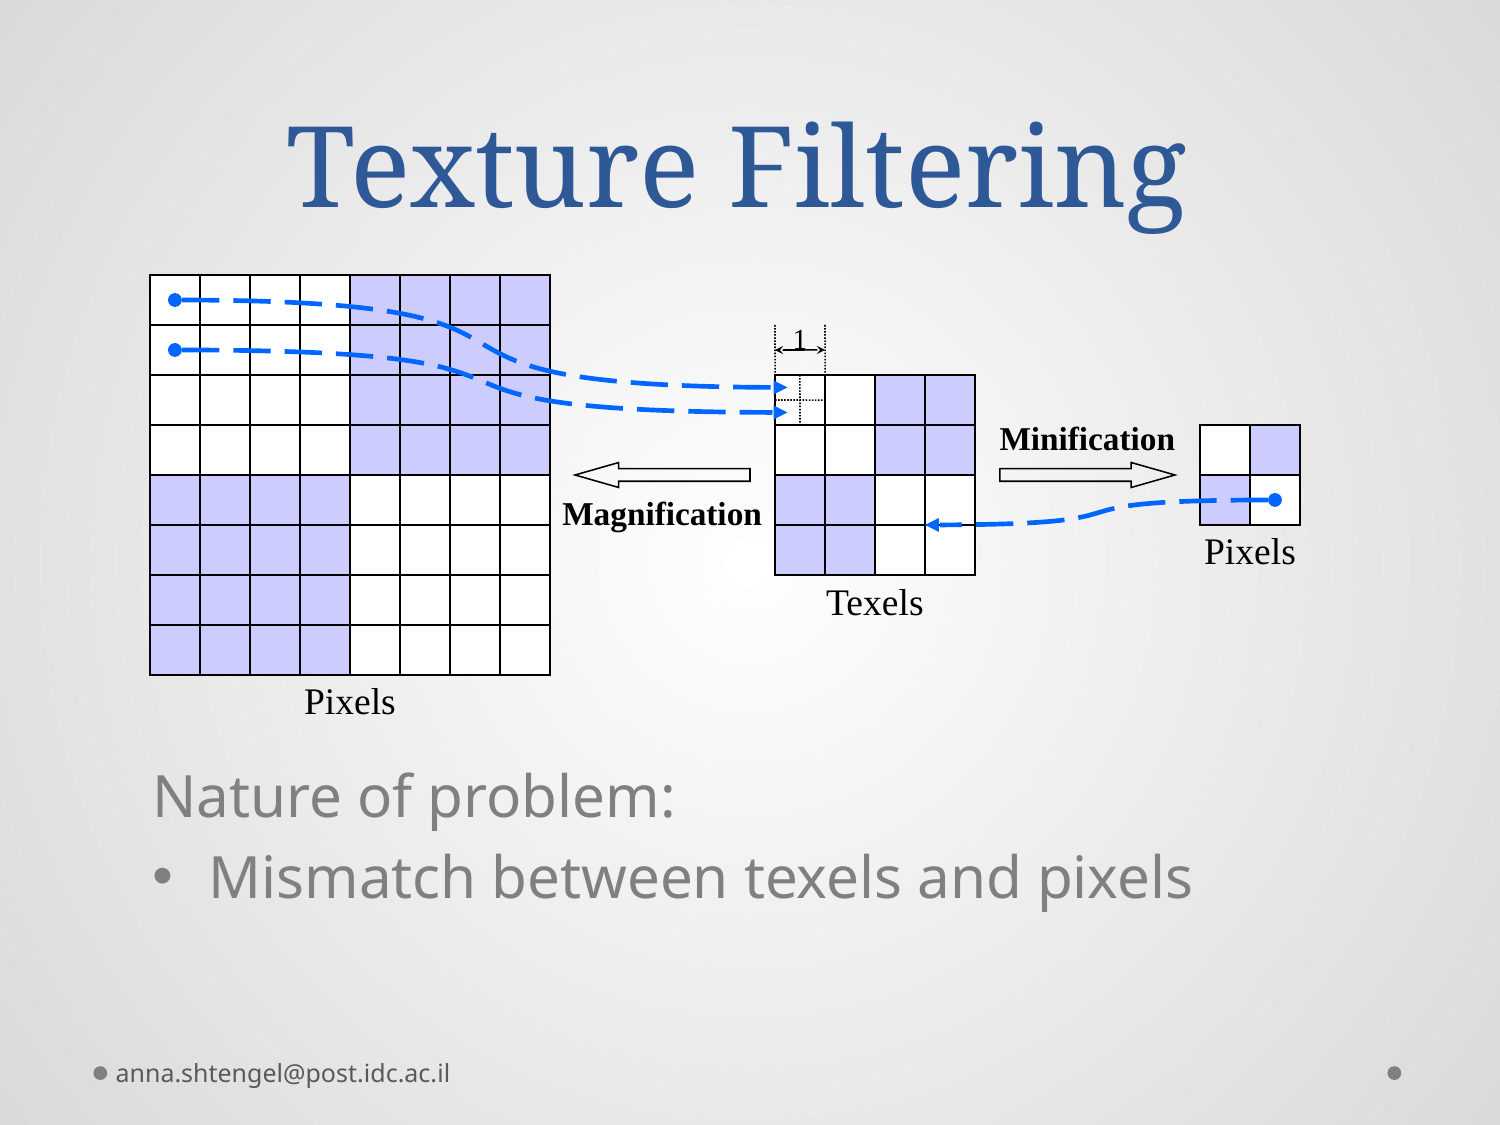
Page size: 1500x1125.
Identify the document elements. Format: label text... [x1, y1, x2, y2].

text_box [149, 274, 1301, 726]
footer anna.shtengel@post.idc.ac.il [108, 1042, 576, 1103]
title Texture Filtering [99, 50, 1375, 238]
list Nature of problem: Mismatch between texels and pixels [137, 751, 1413, 1038]
